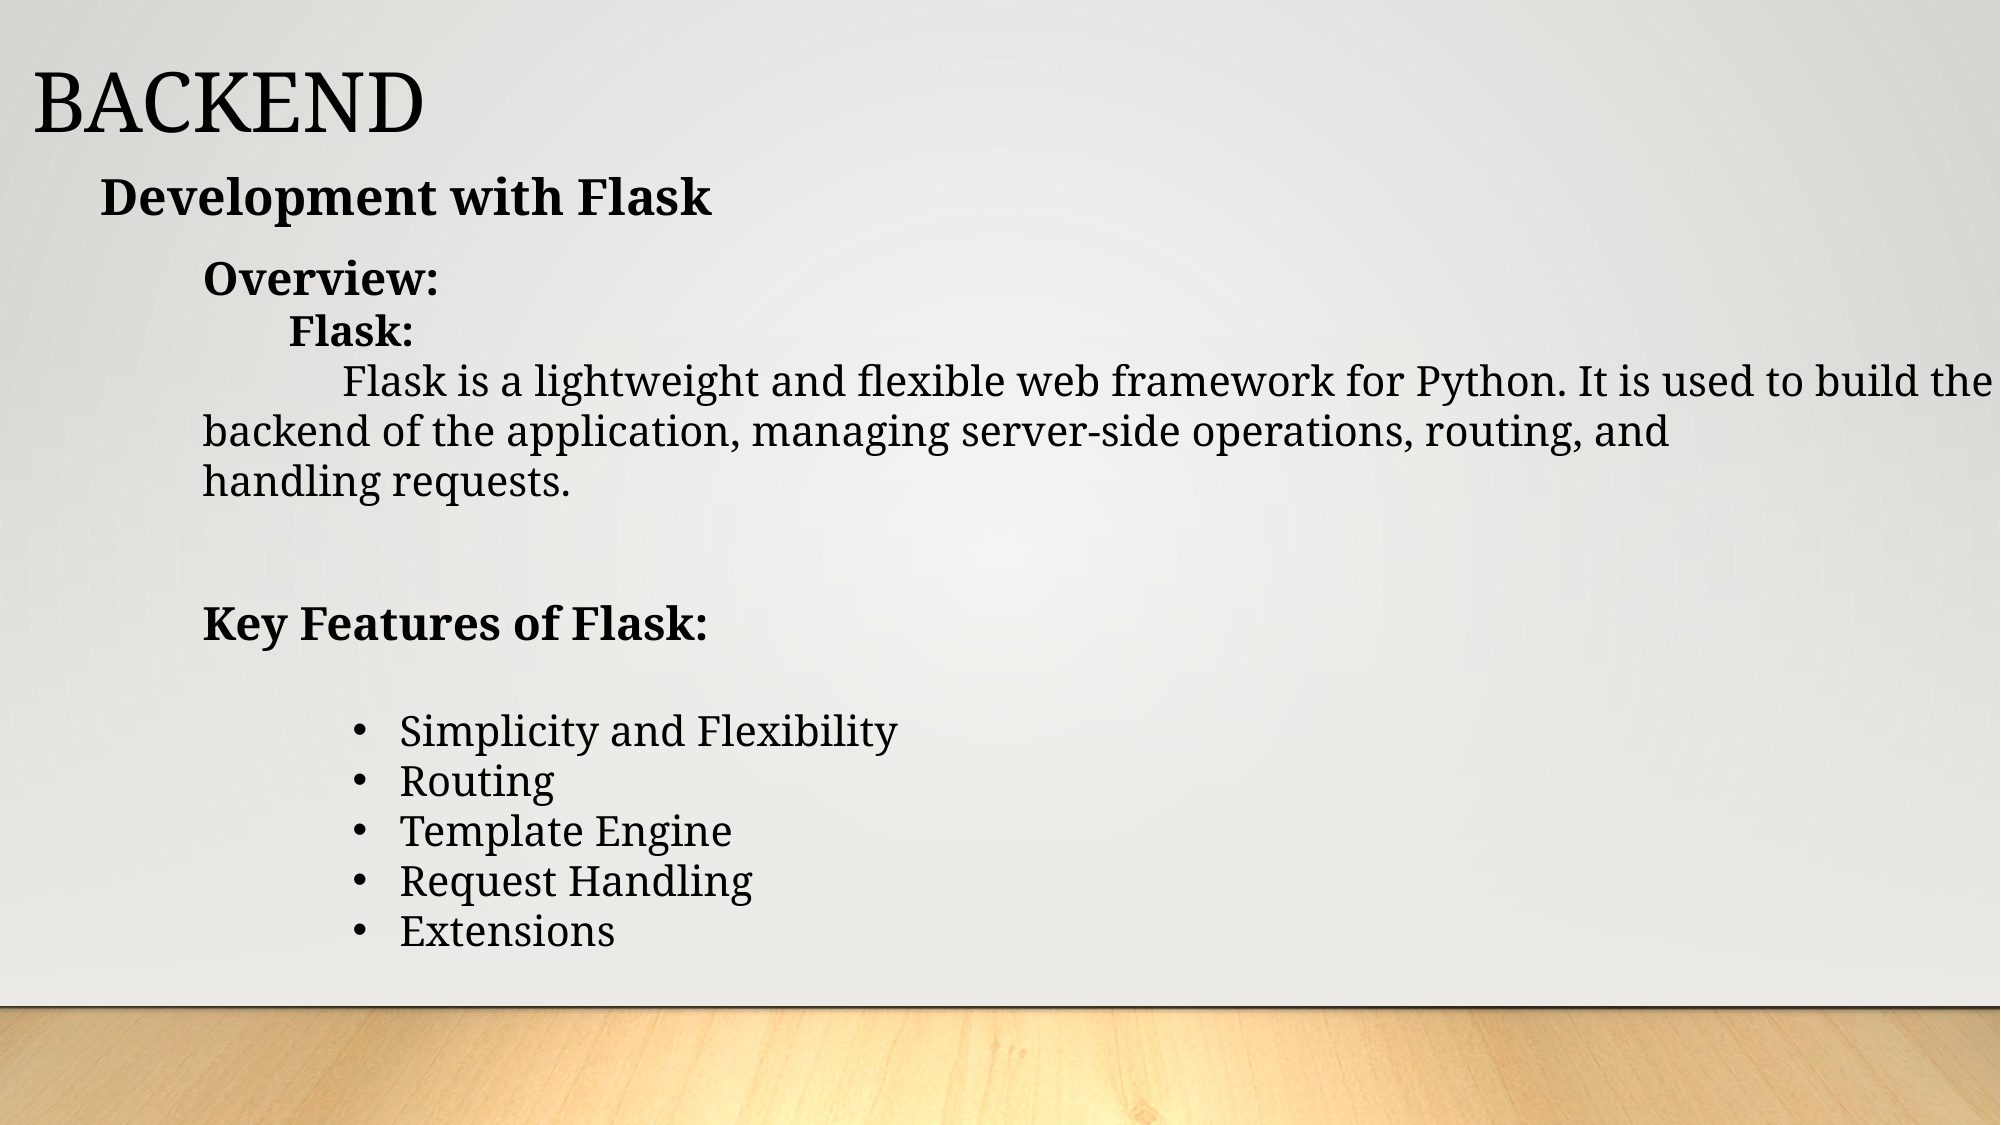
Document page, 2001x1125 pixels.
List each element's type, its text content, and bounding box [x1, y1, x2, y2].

picture [0, 1006, 2000, 1125]
text_box Overview: Flask: Flask is a lightweight and flexible web framework for Python. It is used to build the backend of the application, managing server-side operations, routing, and handling requests. Key Features of Flask: Simplicity and Flexibility Routing Template Engine Request Handling Extensions [187, 242, 2000, 1012]
text_box BACKEND [17, 42, 1155, 157]
text_box Development with Flask [85, 158, 769, 233]
